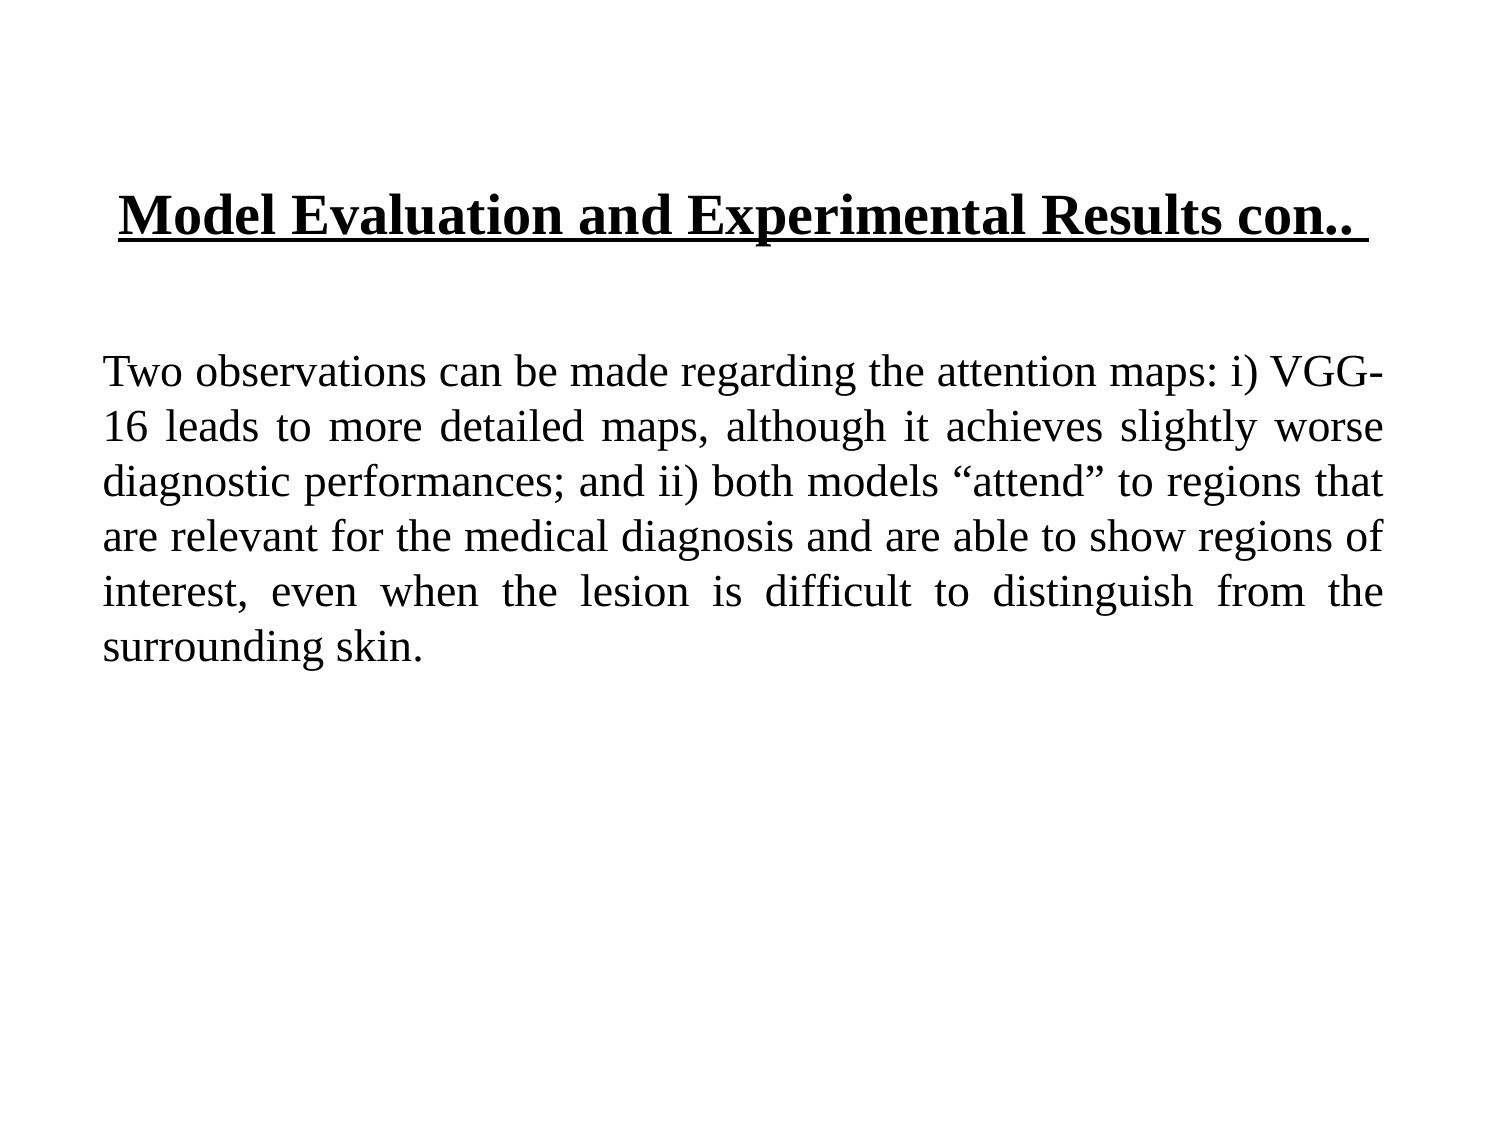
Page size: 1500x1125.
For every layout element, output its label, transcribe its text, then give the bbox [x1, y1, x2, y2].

subtitle Model Evaluation and Experimental Results con.. Two observations can be made regarding the attention maps: i) VGG-16 leads to more detailed maps, although it achieves slightly worse diagnostic performances; and ii) both models “attend” to regions that are relevant for the medical diagnosis and are able to show regions of interest, even when the lesion is difficult to distinguish from the surrounding skin. [87, 87, 1400, 1025]
